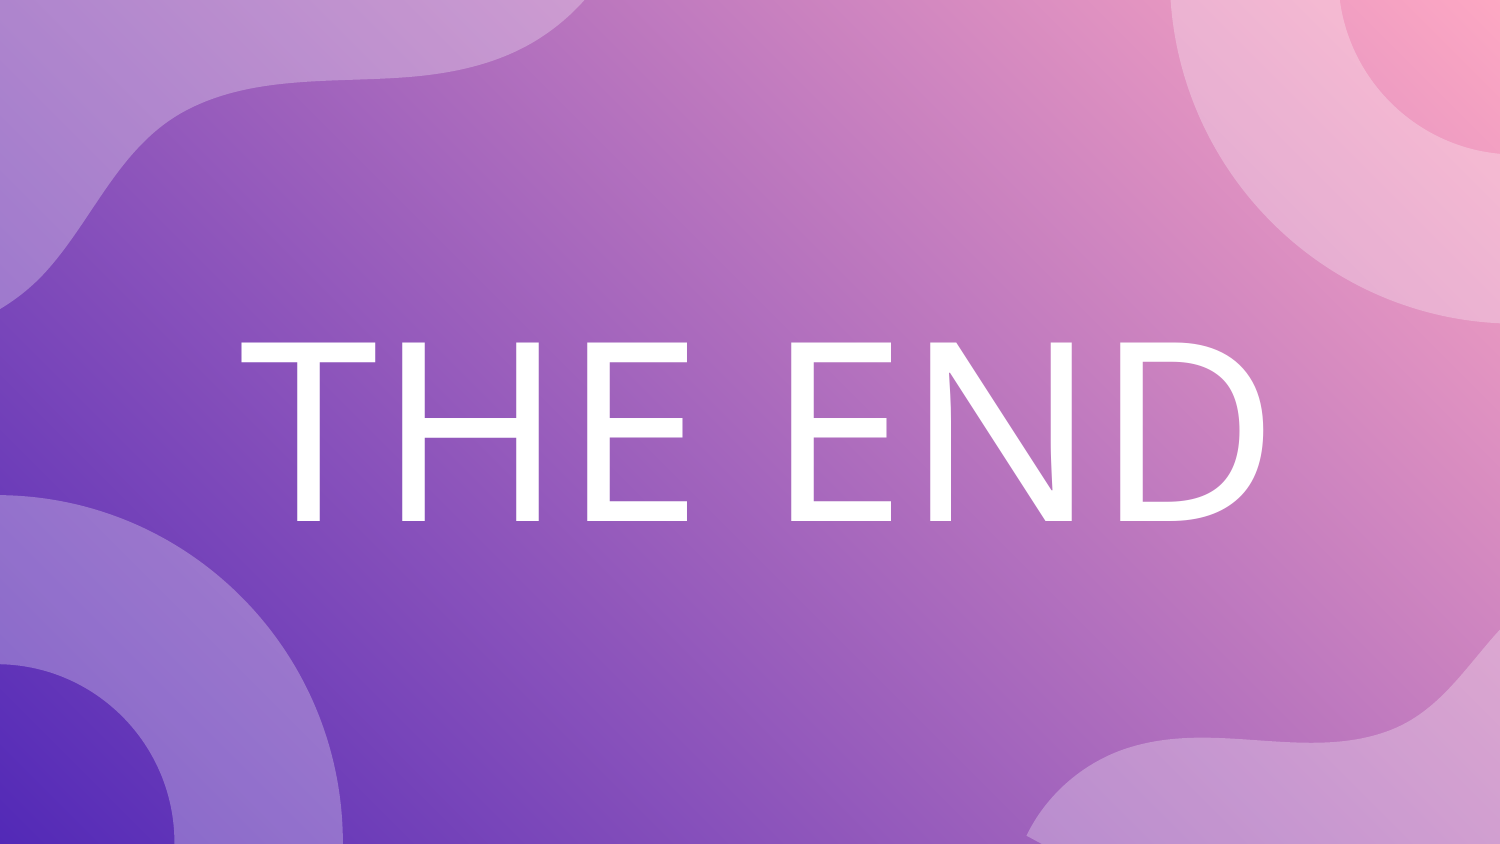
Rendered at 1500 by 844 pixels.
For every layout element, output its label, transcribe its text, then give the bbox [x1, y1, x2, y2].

title THE END [93, 294, 1425, 549]
subtitle [302, 549, 1198, 625]
